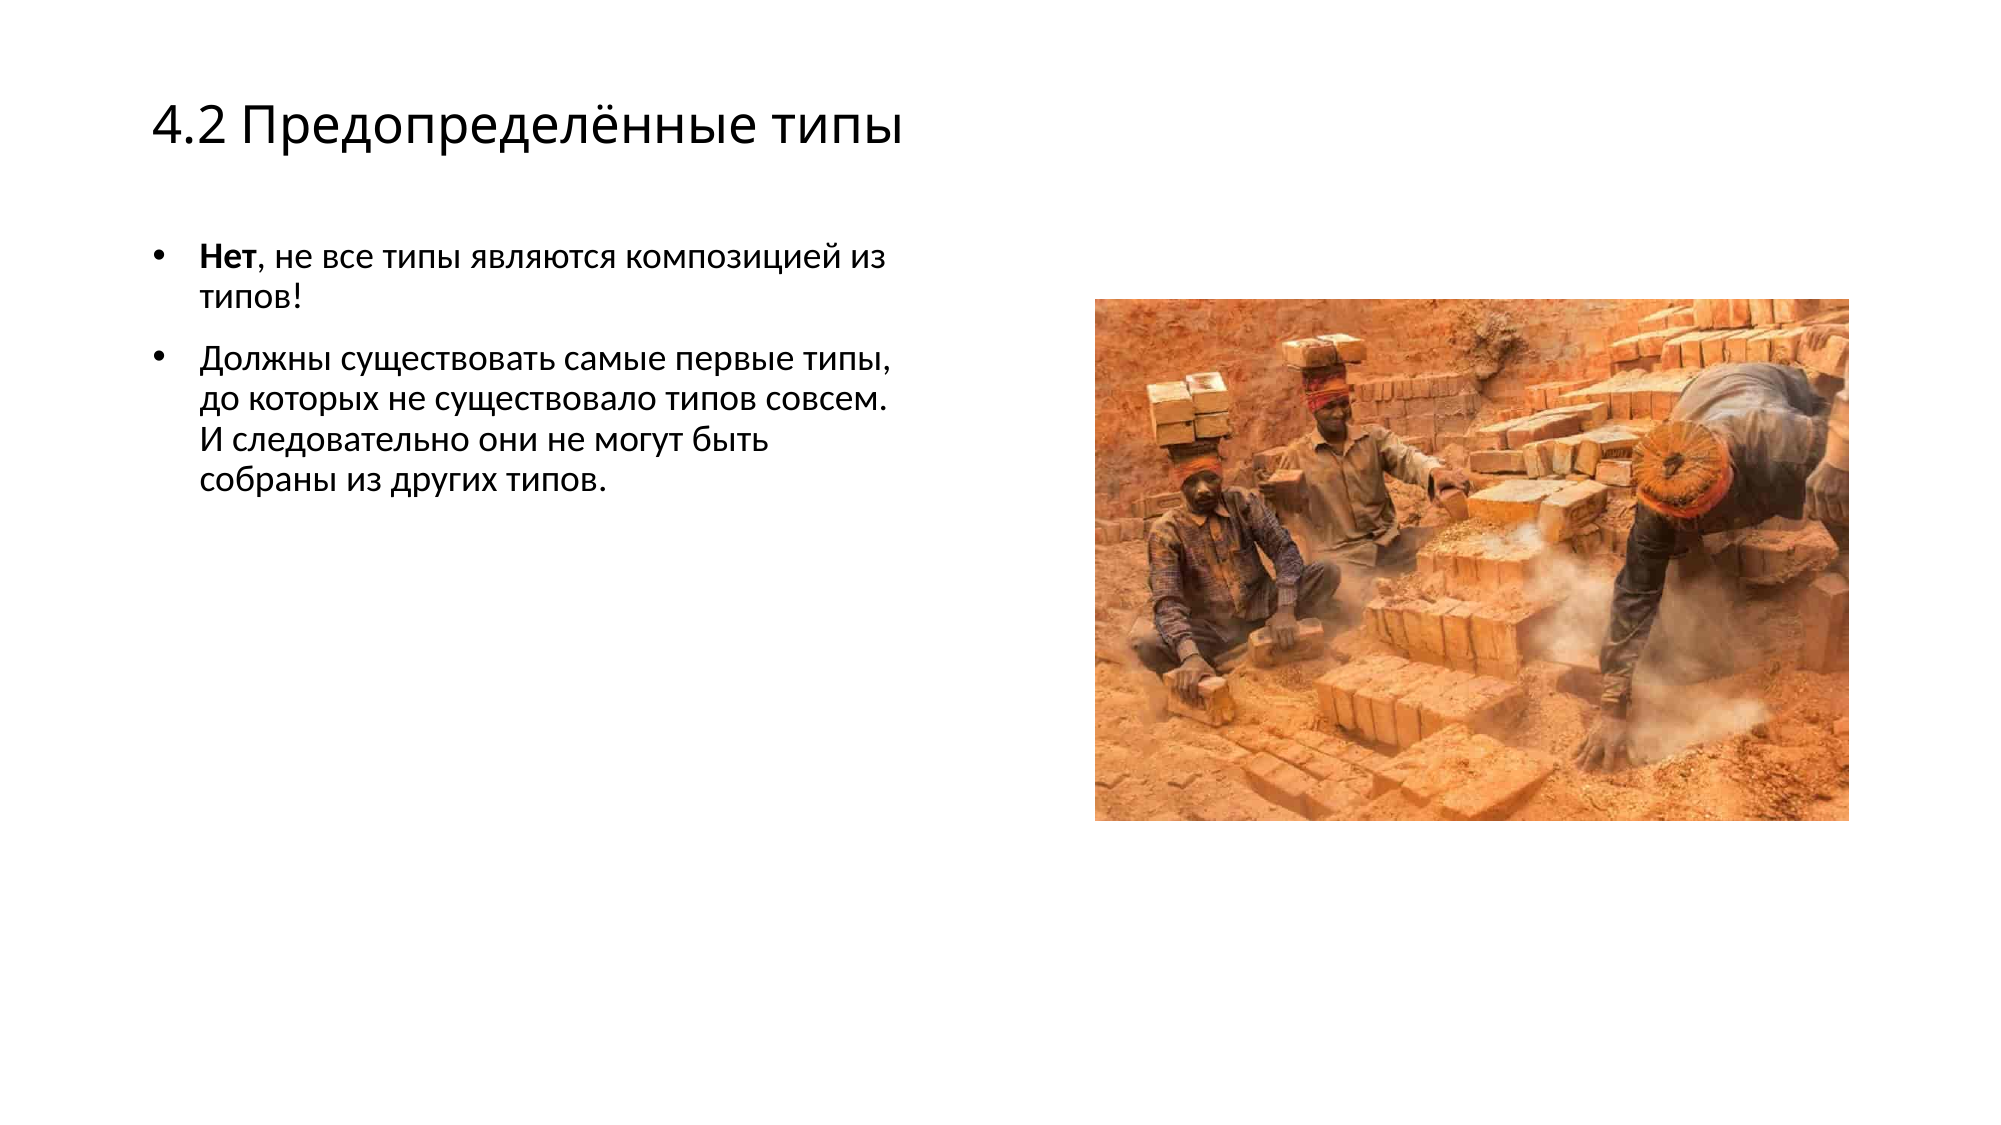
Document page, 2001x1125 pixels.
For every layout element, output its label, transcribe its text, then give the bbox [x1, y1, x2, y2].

title 4.2 Предопределённые типы [137, 75, 921, 162]
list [1095, 299, 1849, 821]
list Нет, не все типы являются композицией из типов! Должны существовать самые первые типы, до которых не существовало типов совсем. И следовательно они не могут быть собраны из других типов. [137, 228, 921, 793]
